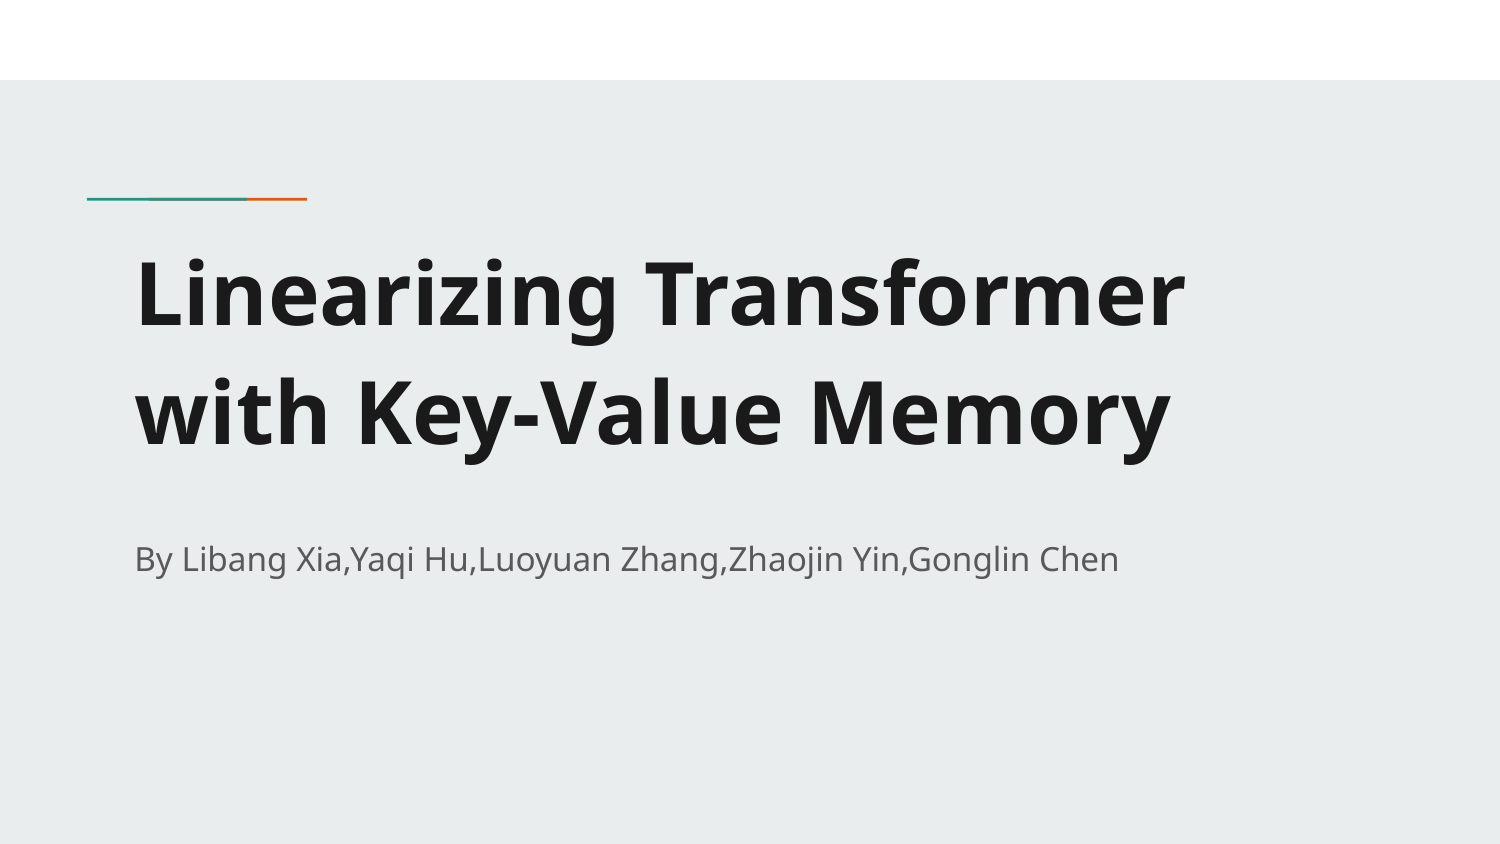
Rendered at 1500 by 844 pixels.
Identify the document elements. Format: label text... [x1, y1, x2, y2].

subtitle By Libang Xia,Yaqi Hu,Luoyuan Zhang,Zhaojin Yin,Gonglin Chen [119, 520, 1381, 610]
title Linearizing Transformer with Key-Value Memory [119, 216, 1381, 490]
